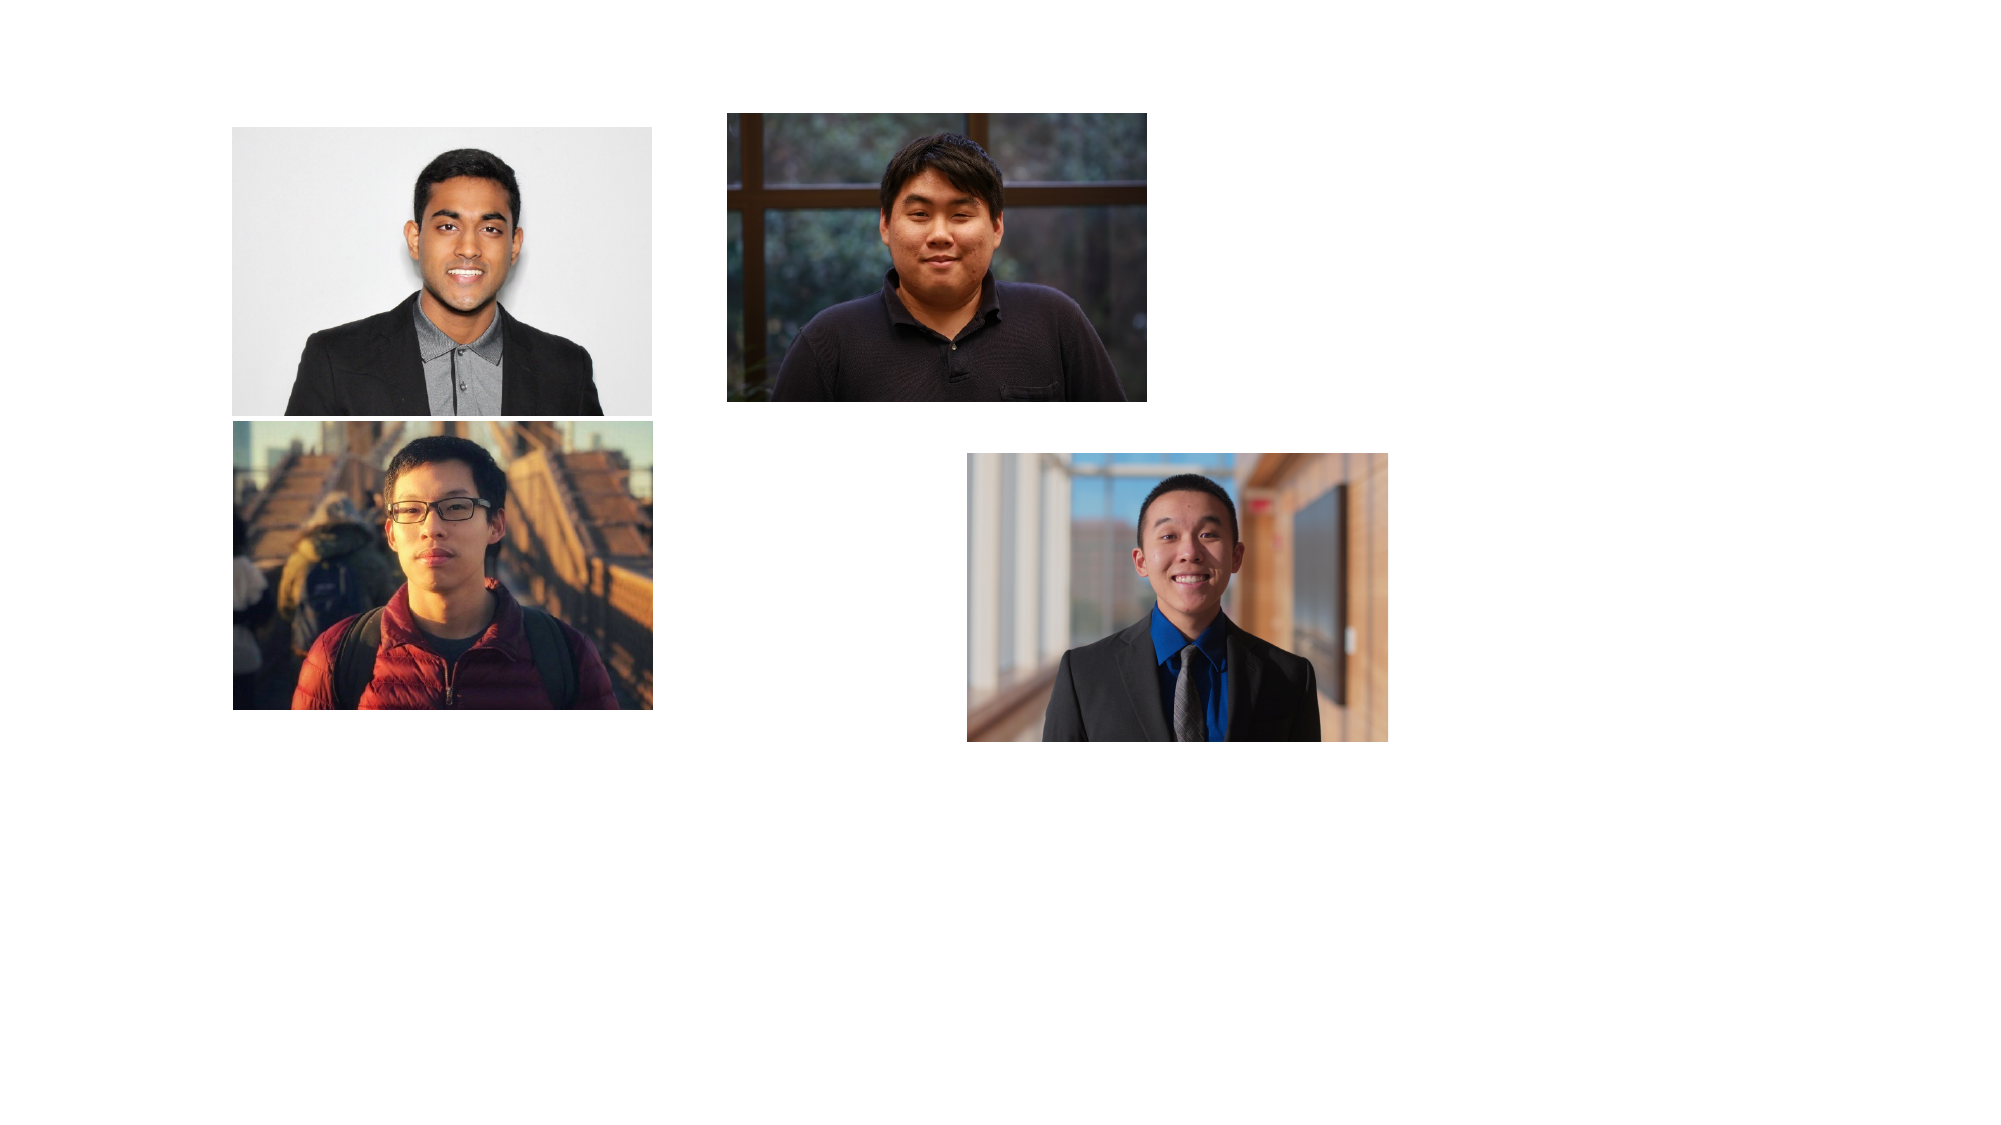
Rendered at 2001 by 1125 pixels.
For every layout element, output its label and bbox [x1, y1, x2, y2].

picture [233, 421, 653, 710]
picture [727, 113, 1147, 402]
picture [967, 453, 1389, 742]
picture [232, 127, 652, 416]
